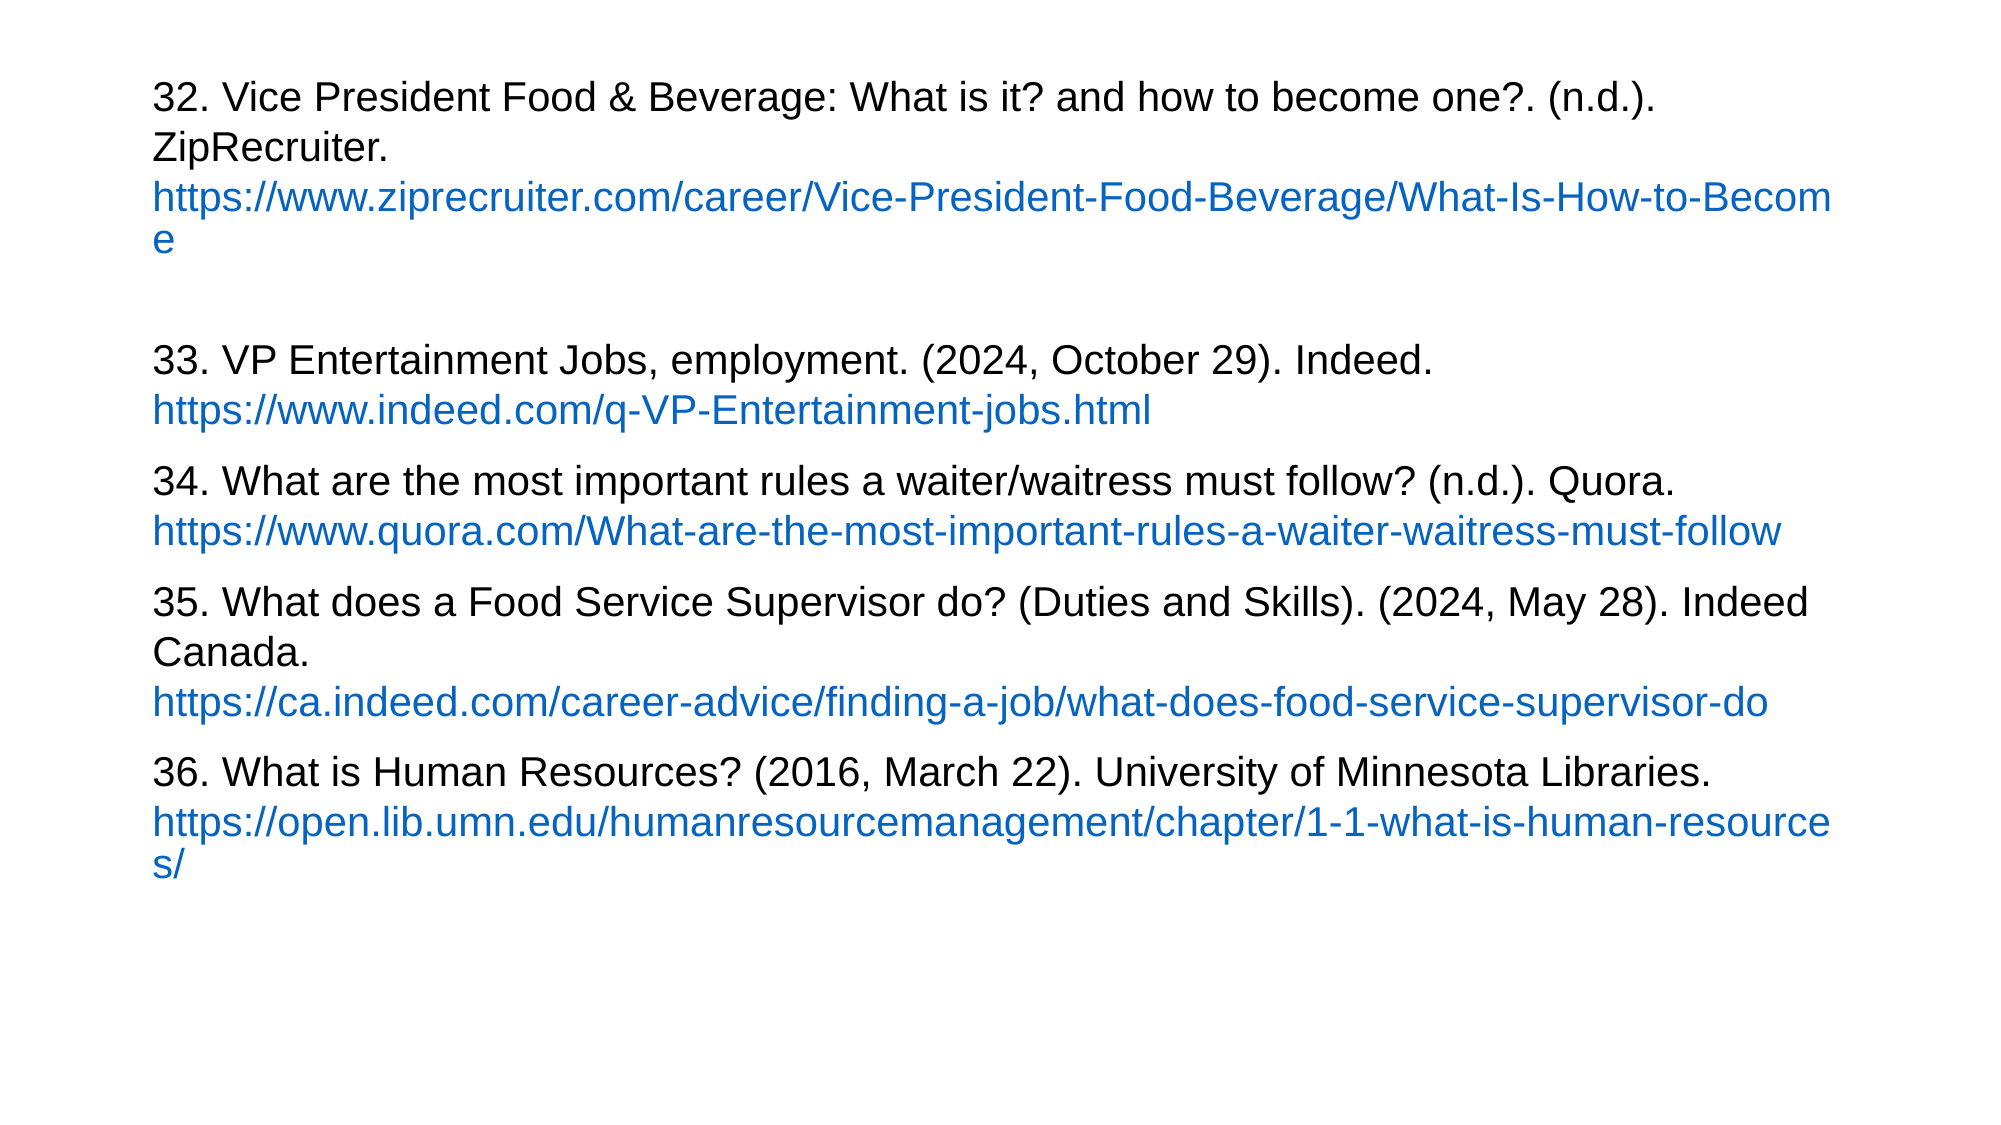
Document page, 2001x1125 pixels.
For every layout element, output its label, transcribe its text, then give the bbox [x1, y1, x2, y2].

list 32. Vice President Food & Beverage: What is it? and how to become one?. (n.d.). ZipRecruiter. https://www.ziprecruiter.com/career/Vice-President-Food-Beverage/What-Is-How-to-Become 33. VP Entertainment Jobs, employment. (2024, October 29). Indeed. https://www.indeed.com/q-VP-Entertainment-jobs.html 34. What are the most important rules a waiter/waitress must follow? (n.d.). Quora. https://www.quora.com/What-are-the-most-important-rules-a-waiter-waitress-must-follow 35. What does a Food Service Supervisor do? (Duties and Skills). (2024, May 28). Indeed Canada. https://ca.indeed.com/career-advice/finding-a-job/what-does-food-service-supervisor-do 36. What is Human Resources? (2016, March 22). University of Minnesota Libraries. https://open.lib.umn.edu/humanresourcemanagement/chapter/1-1-what-is-human-resources/ [137, 62, 1863, 1084]
